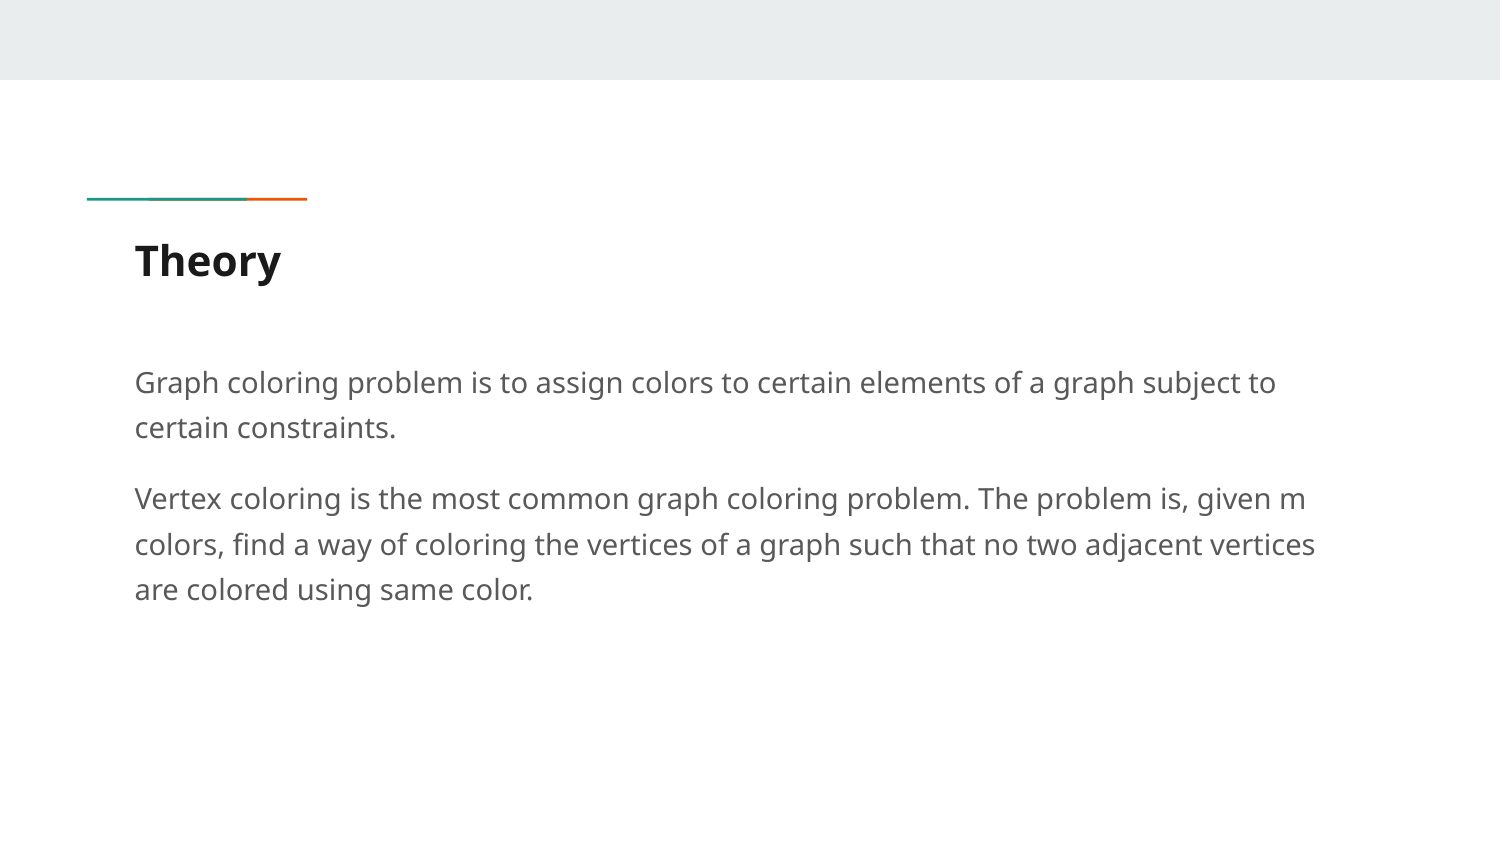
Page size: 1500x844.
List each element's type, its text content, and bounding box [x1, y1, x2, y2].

list Graph coloring problem is to assign colors to certain elements of a graph subject to certain constraints. Vertex coloring is the most common graph coloring problem. The problem is, given m colors, find a way of coloring the vertices of a graph such that no two adjacent vertices are colored using same color. [119, 341, 1381, 712]
title Theory [119, 216, 1381, 305]
